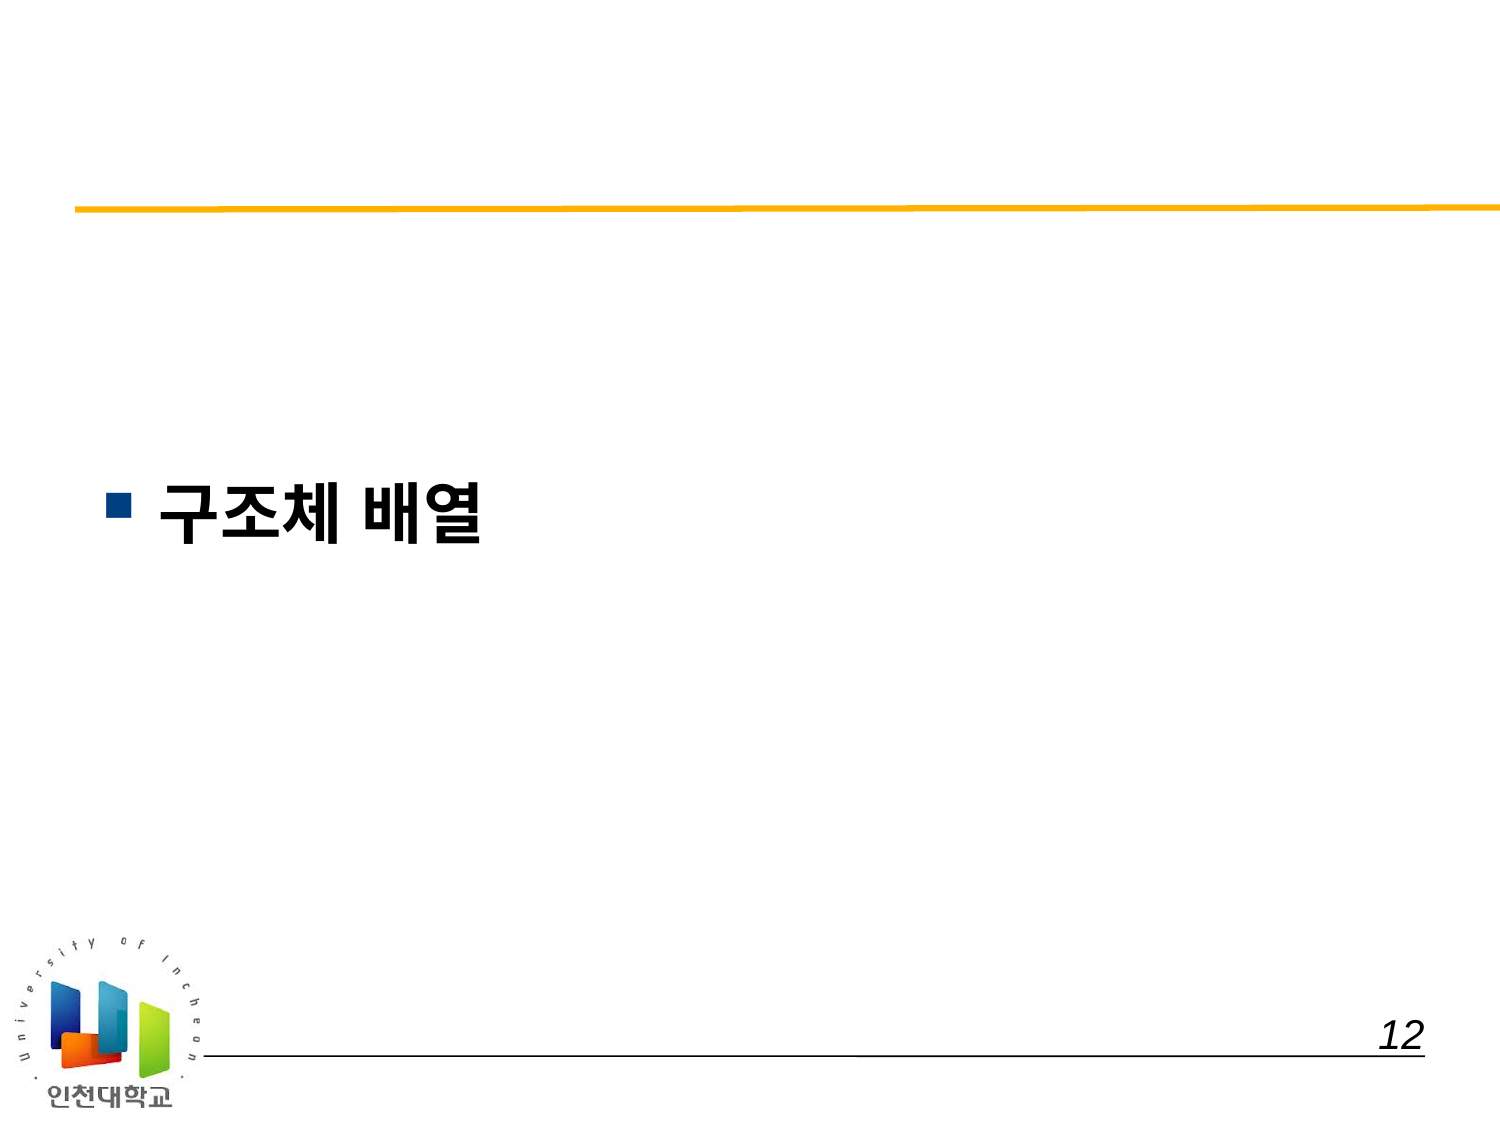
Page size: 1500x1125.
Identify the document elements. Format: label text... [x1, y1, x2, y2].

picture [14, 937, 200, 1108]
list 구조체 배열 [87, 237, 1457, 919]
slide_number 12 [1112, 999, 1440, 1057]
